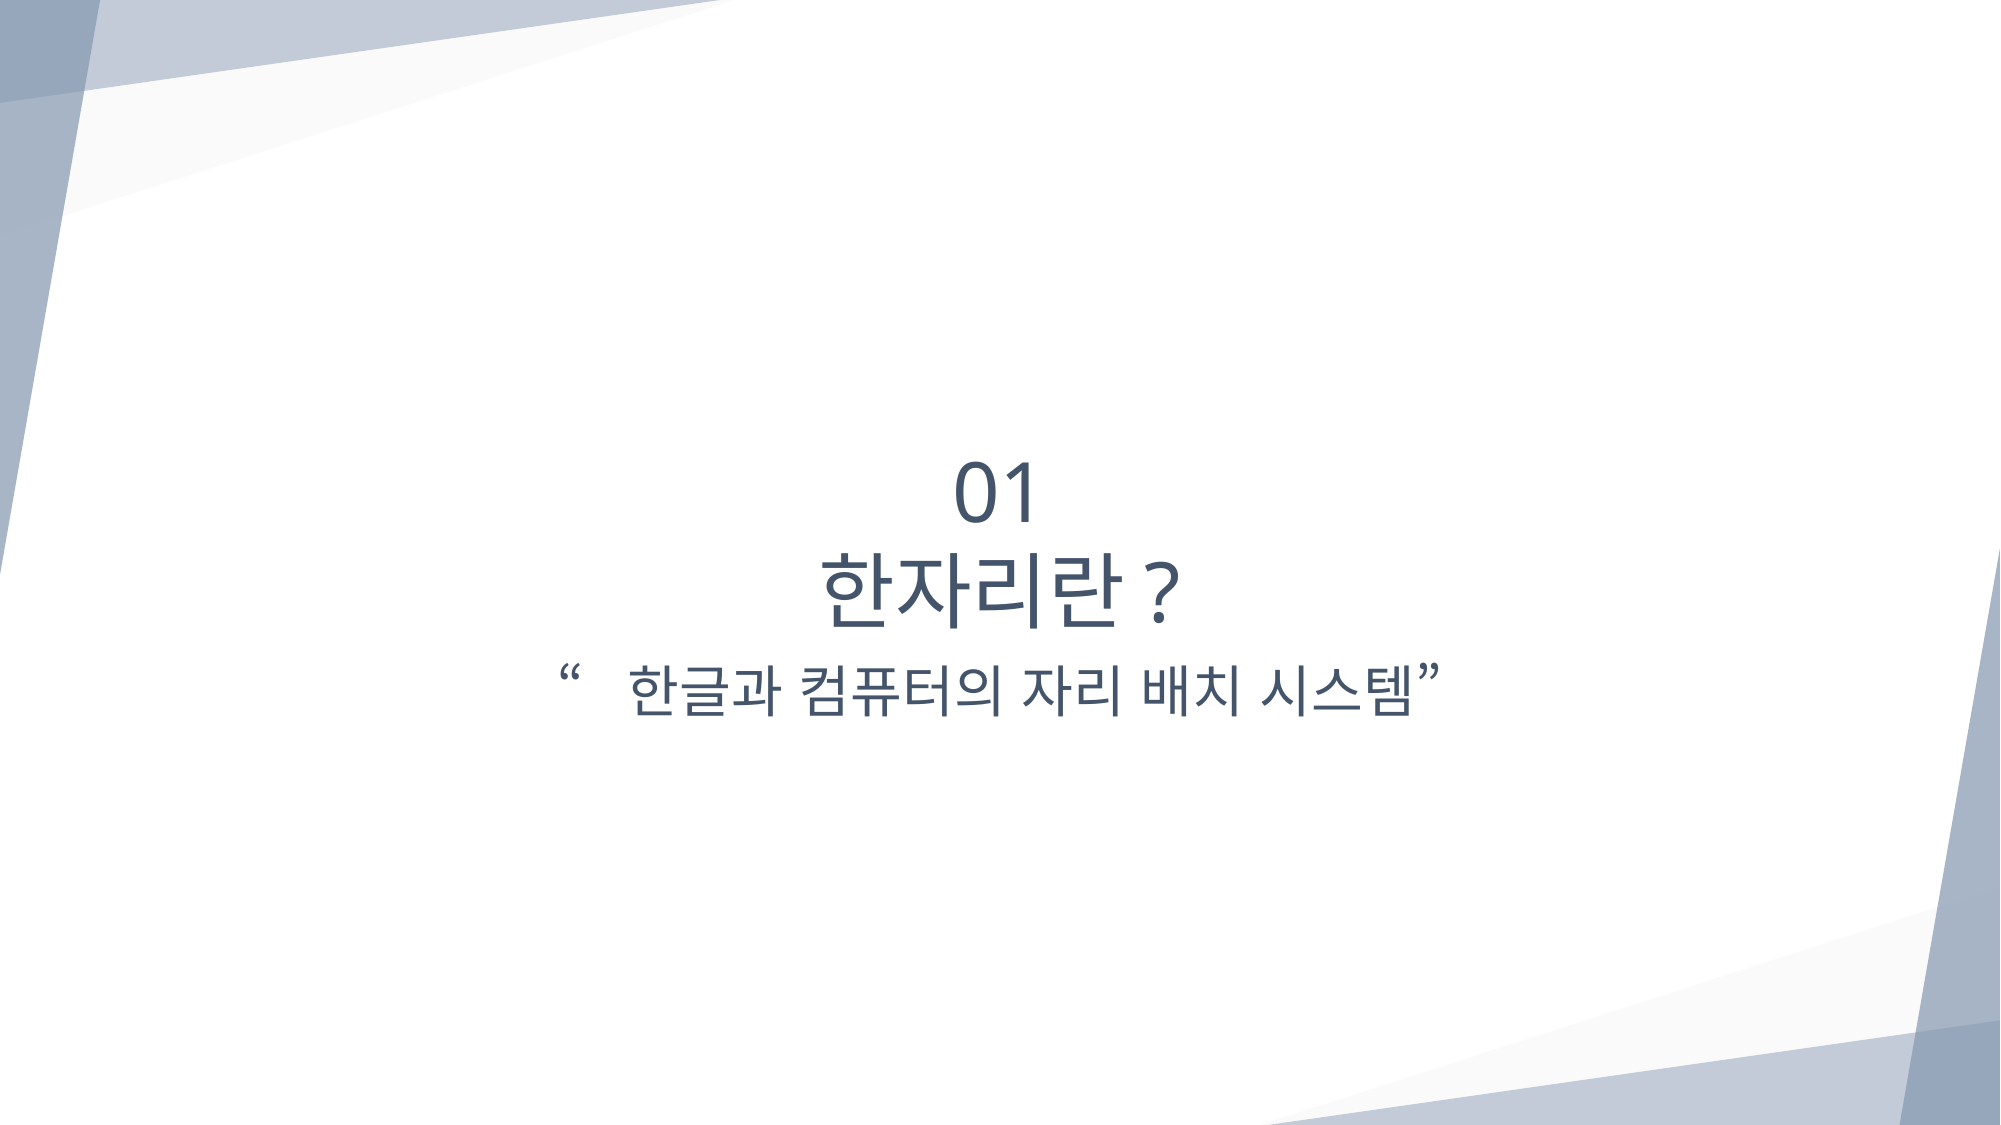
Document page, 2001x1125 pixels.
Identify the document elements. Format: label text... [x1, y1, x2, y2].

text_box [0, 0, 740, 575]
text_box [1260, 548, 2000, 1125]
text_box “한글과 컴퓨터의 자리 배치 시스템” [528, 648, 1260, 731]
text_box 01 한자리란? [720, 431, 1280, 647]
